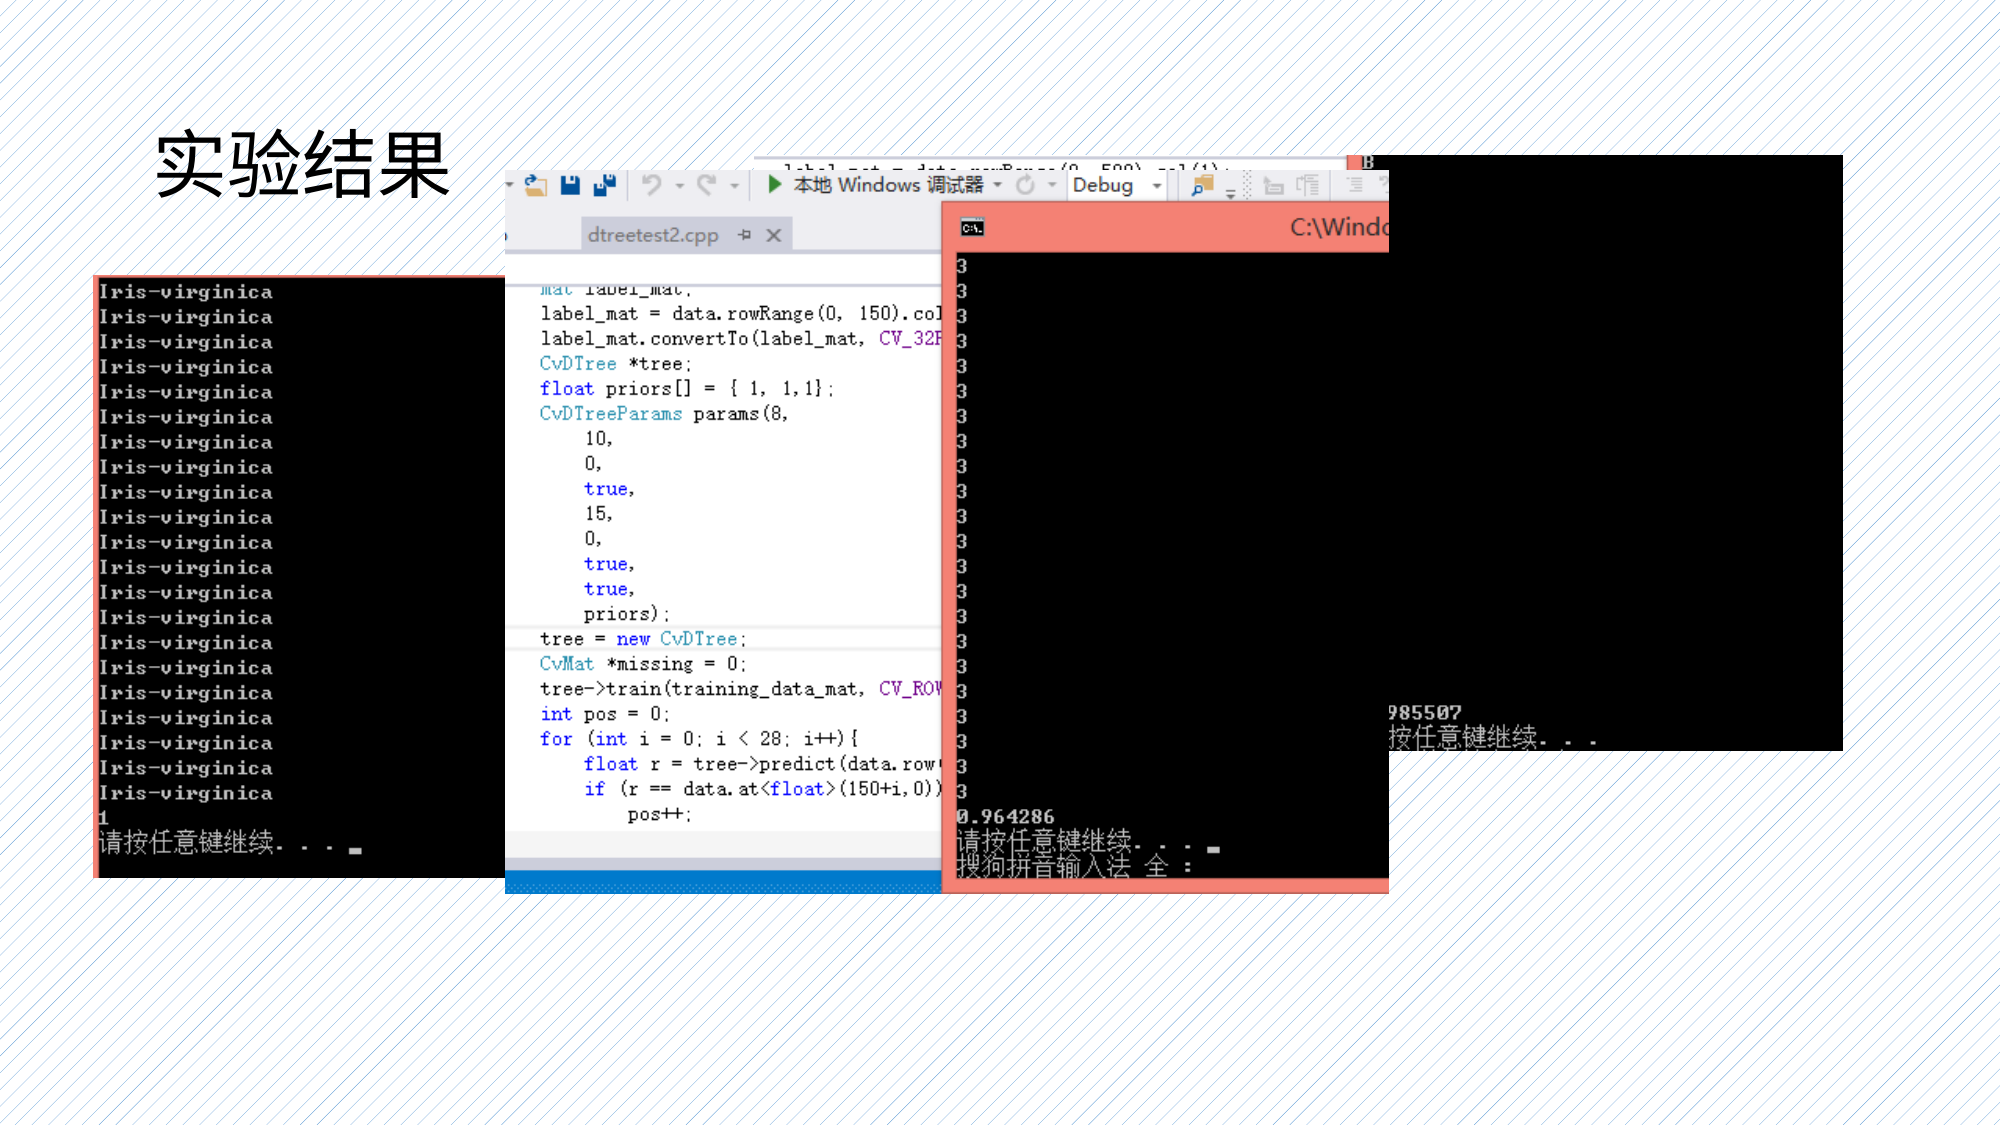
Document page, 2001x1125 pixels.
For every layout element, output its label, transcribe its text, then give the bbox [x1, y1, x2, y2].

picture [92, 155, 1843, 894]
title 实验结果 [137, 59, 1863, 278]
